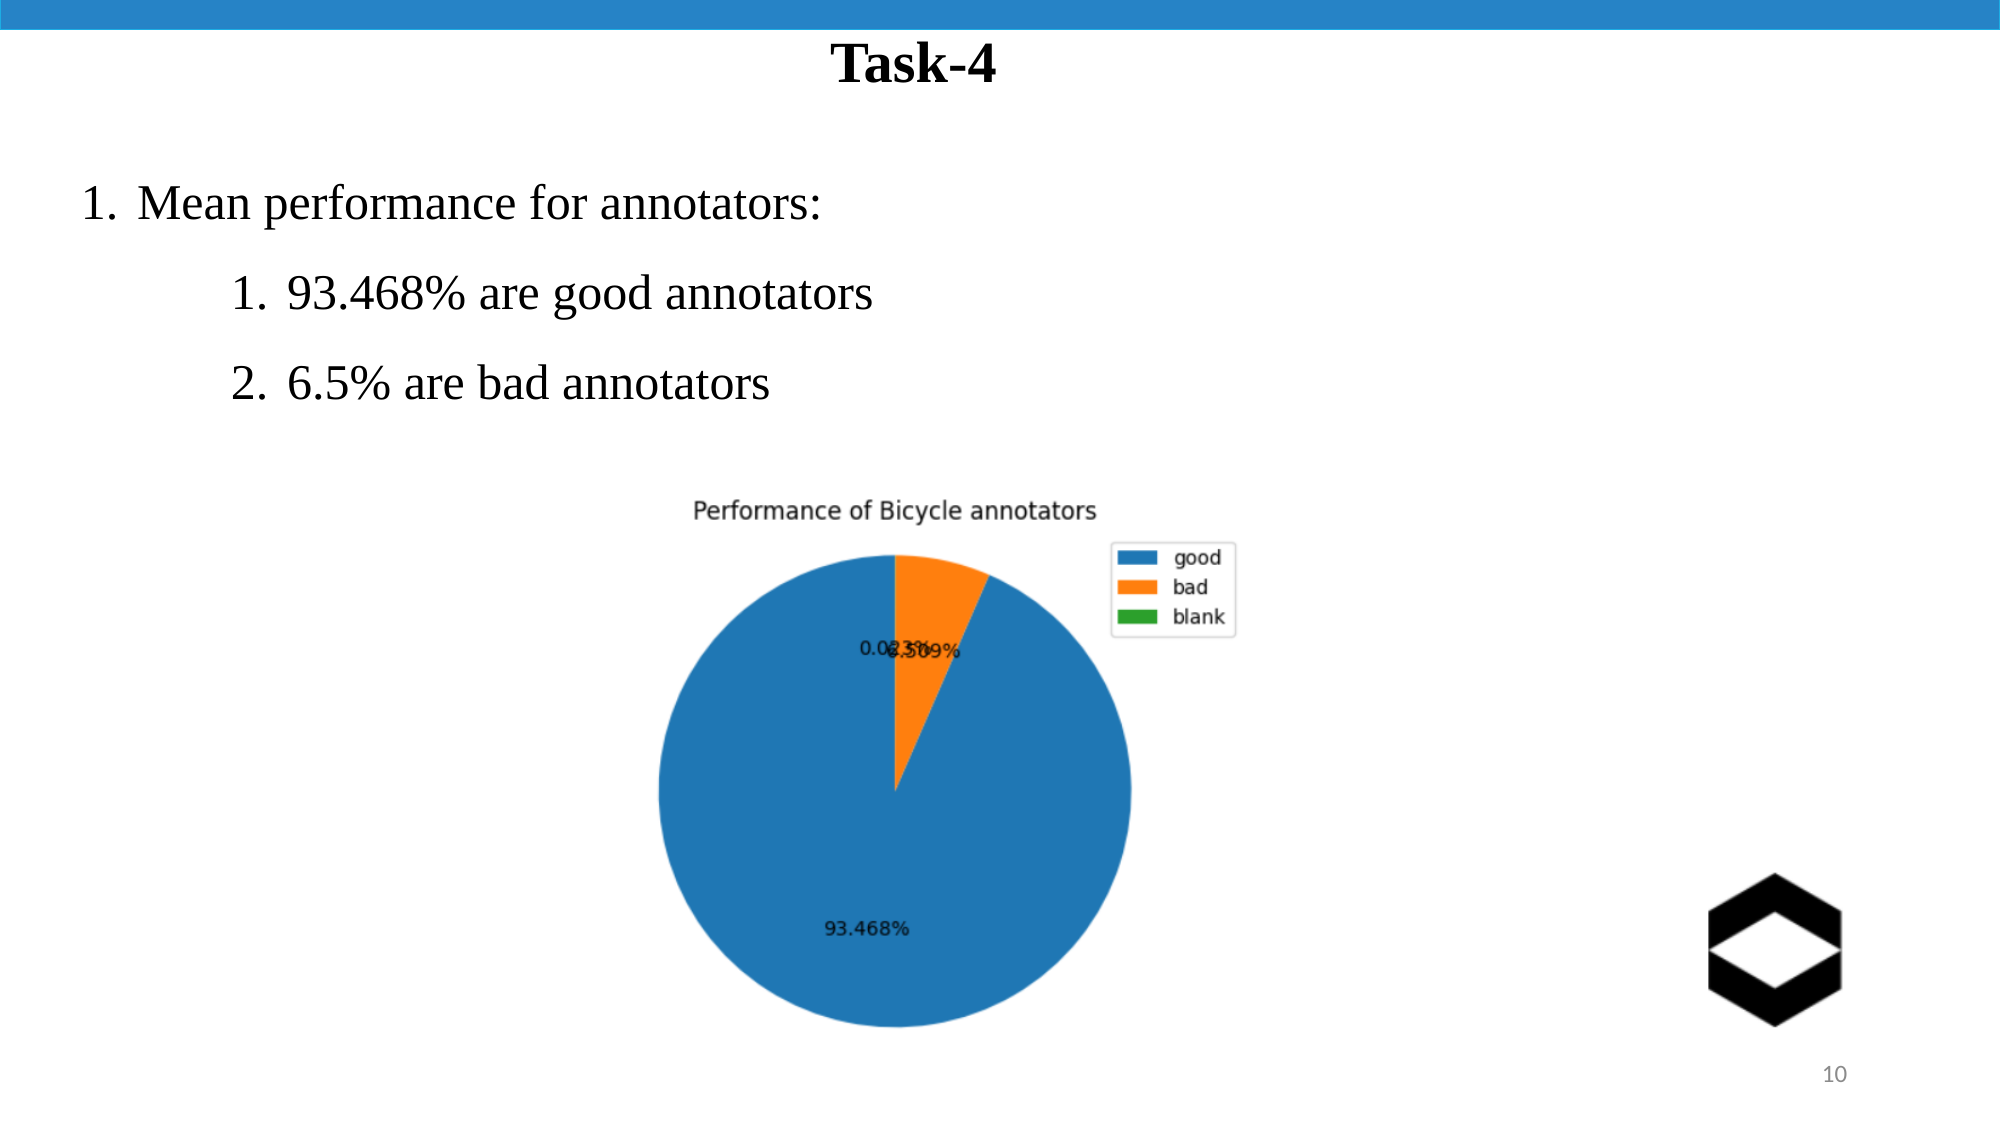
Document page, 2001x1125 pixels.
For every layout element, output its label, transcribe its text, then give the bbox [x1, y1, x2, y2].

picture [632, 486, 1279, 1069]
slide_number 10 [1412, 1042, 1863, 1103]
text_box Mean performance for annotators: 93.468% are good annotators 6.5% are bad annotators [66, 132, 1845, 508]
picture [1685, 859, 1863, 1043]
text_box Task-4 [815, 17, 1013, 102]
text_box [0, 0, 2000, 30]
